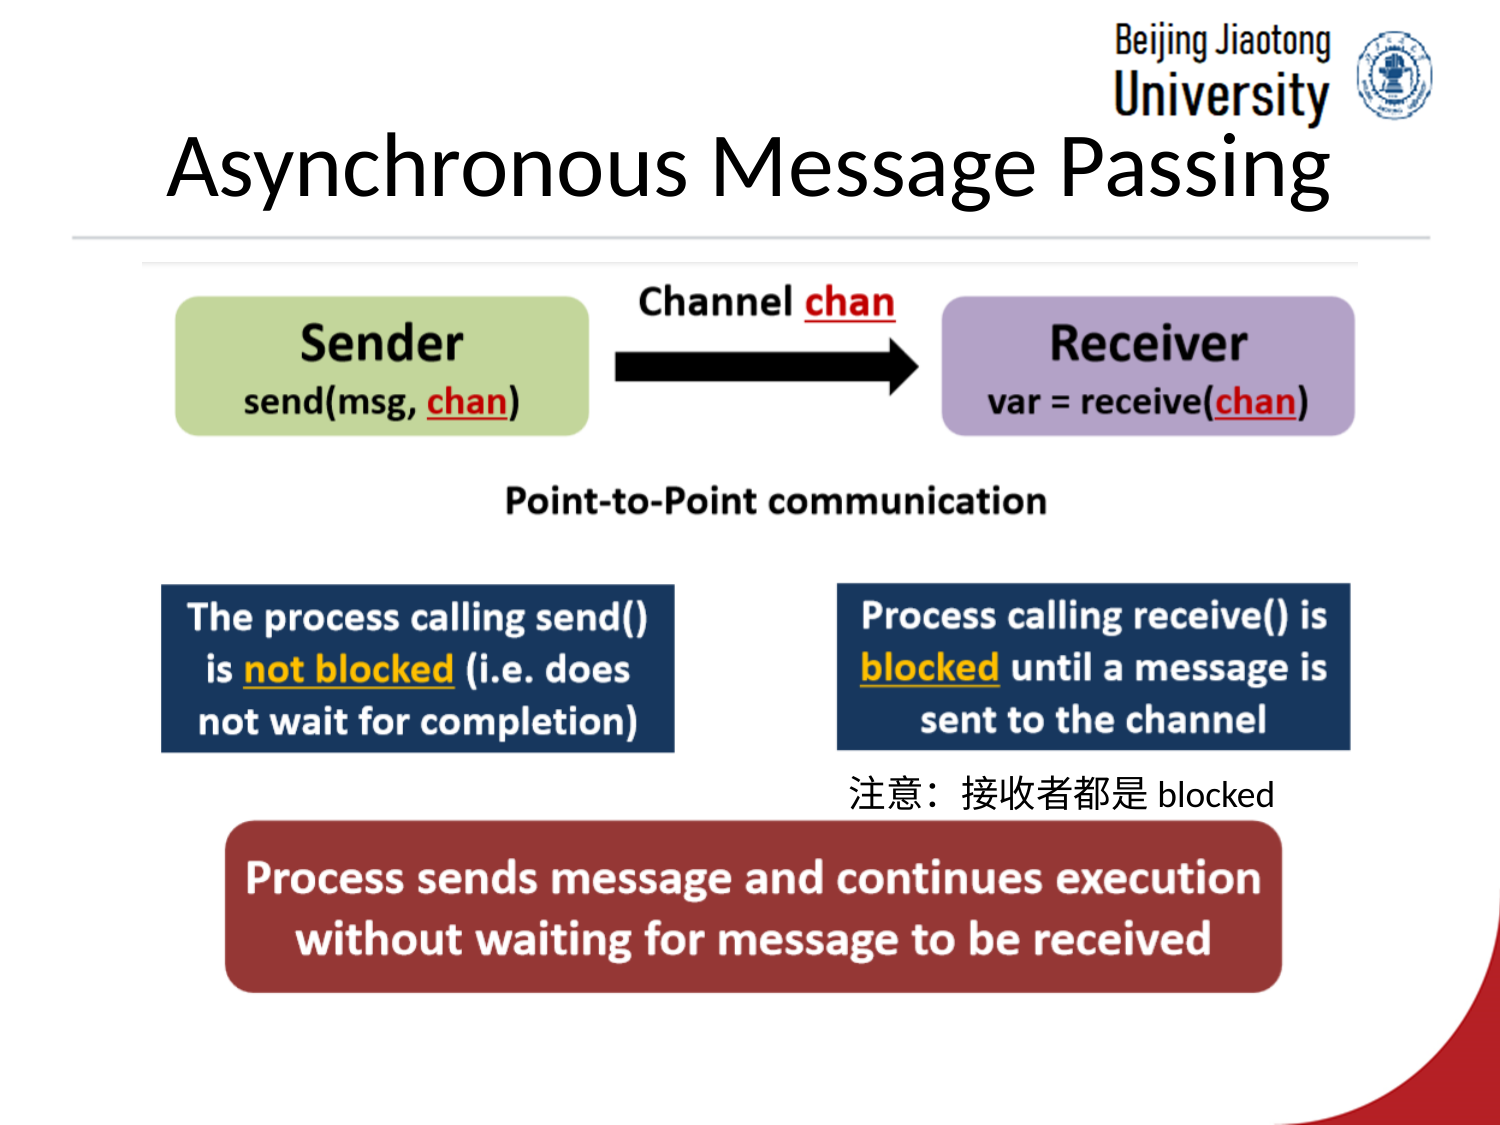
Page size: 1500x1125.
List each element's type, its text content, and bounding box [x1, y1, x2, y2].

picture [0, 0, 1500, 1125]
title Asynchronous Message Passing [75, 66, 1425, 254]
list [142, 262, 1358, 1006]
